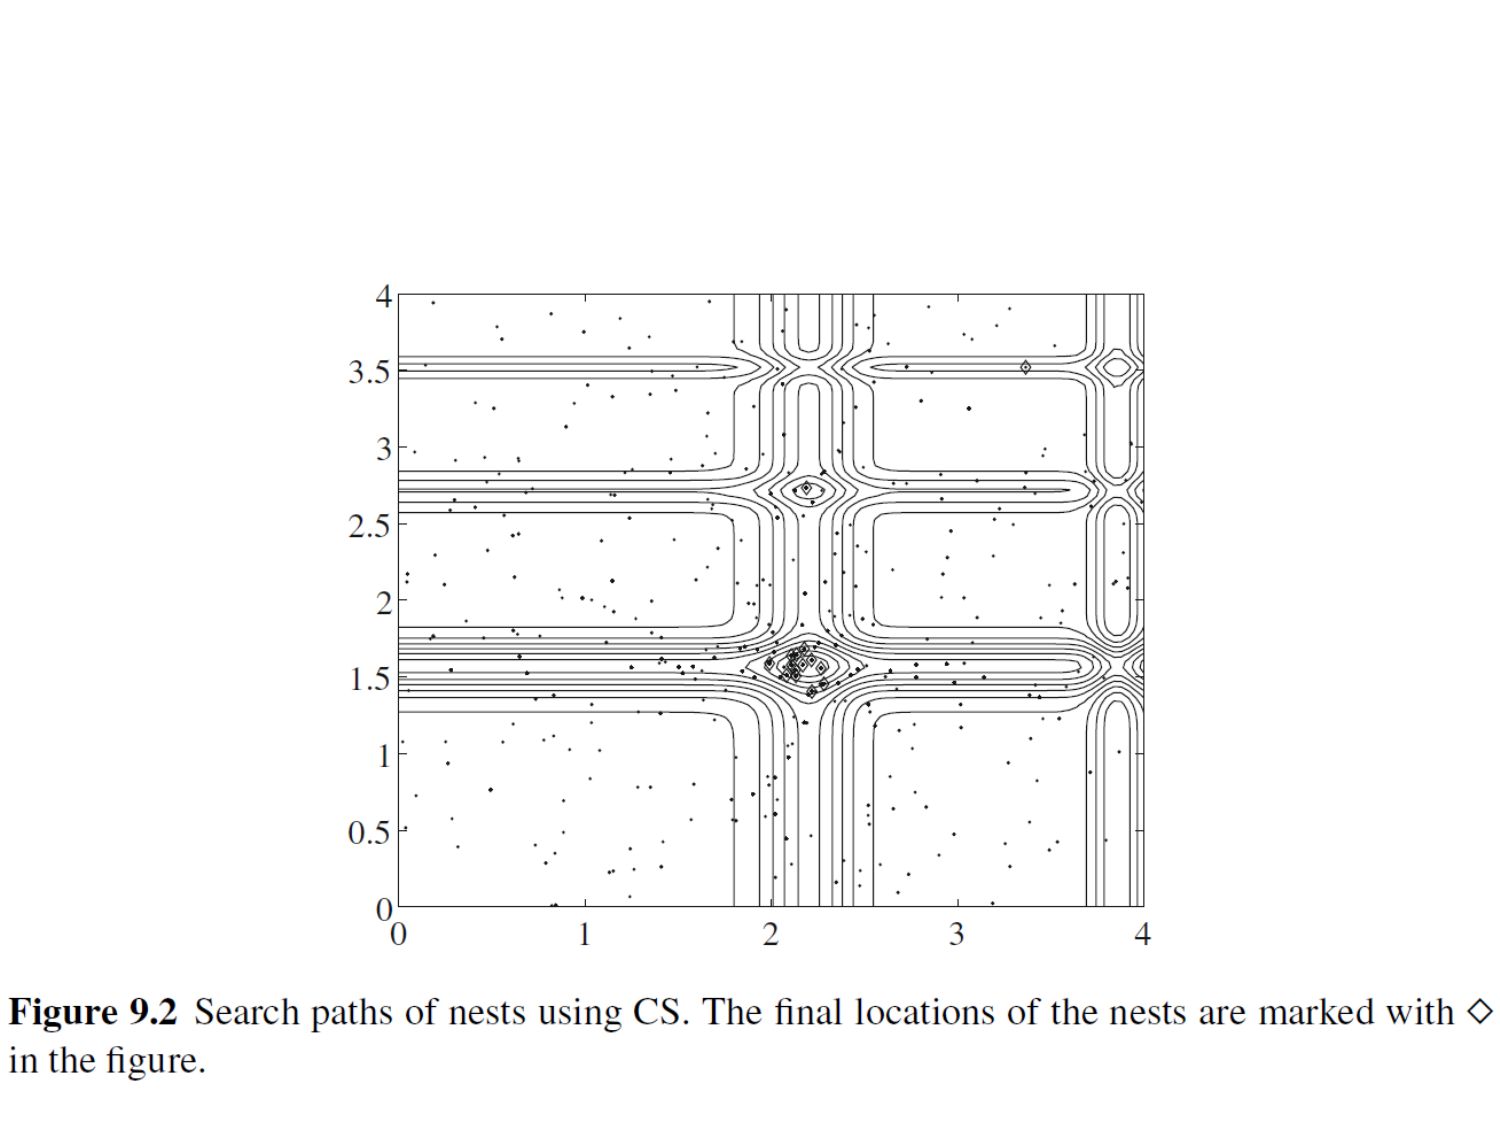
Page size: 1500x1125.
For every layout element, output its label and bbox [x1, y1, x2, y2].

picture [0, 273, 1500, 1083]
